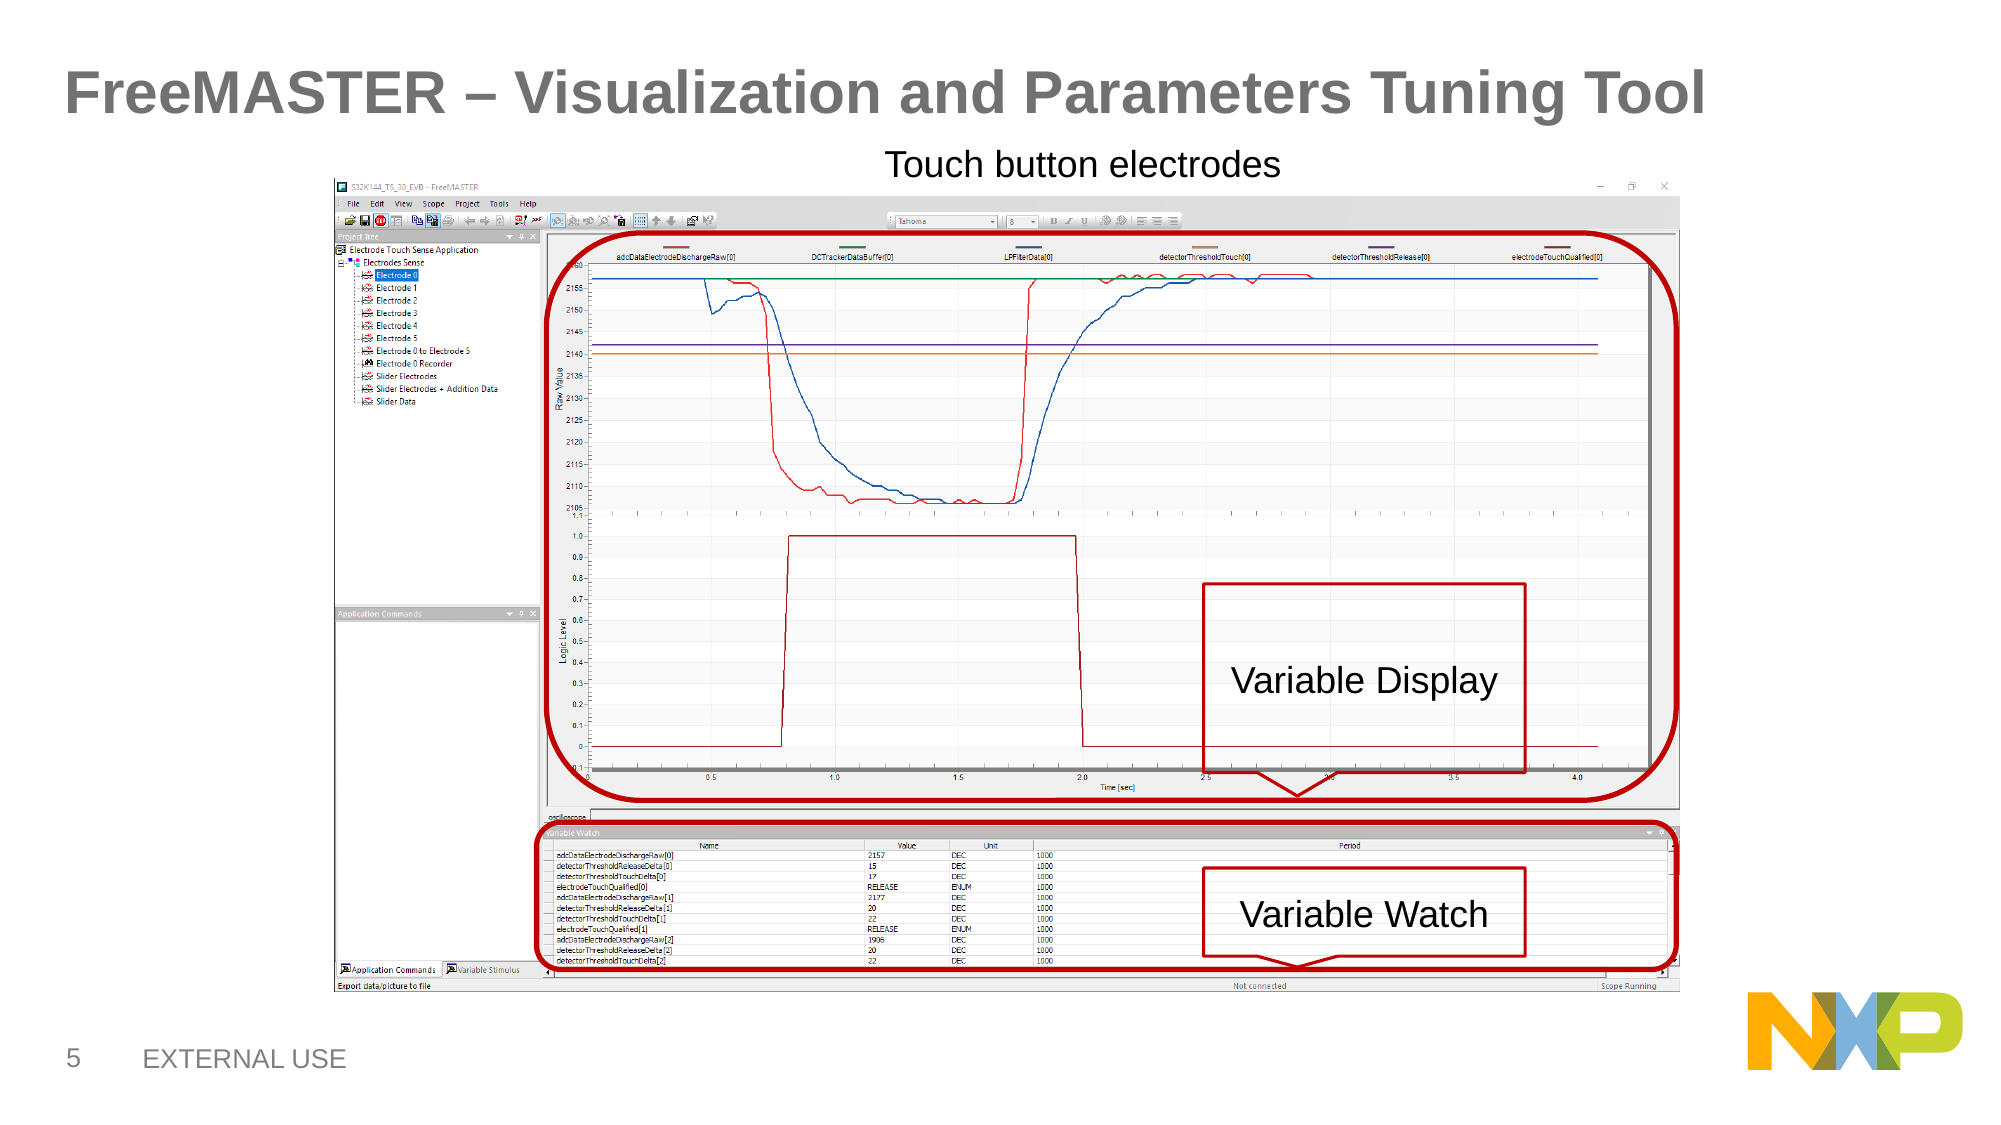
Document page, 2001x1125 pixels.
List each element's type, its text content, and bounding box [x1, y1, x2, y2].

title FreeMASTER – Visualization and Parameters Tuning Tool [48, 45, 1963, 154]
picture [334, 177, 1680, 992]
text_box Touch button electrodes [869, 132, 1297, 176]
